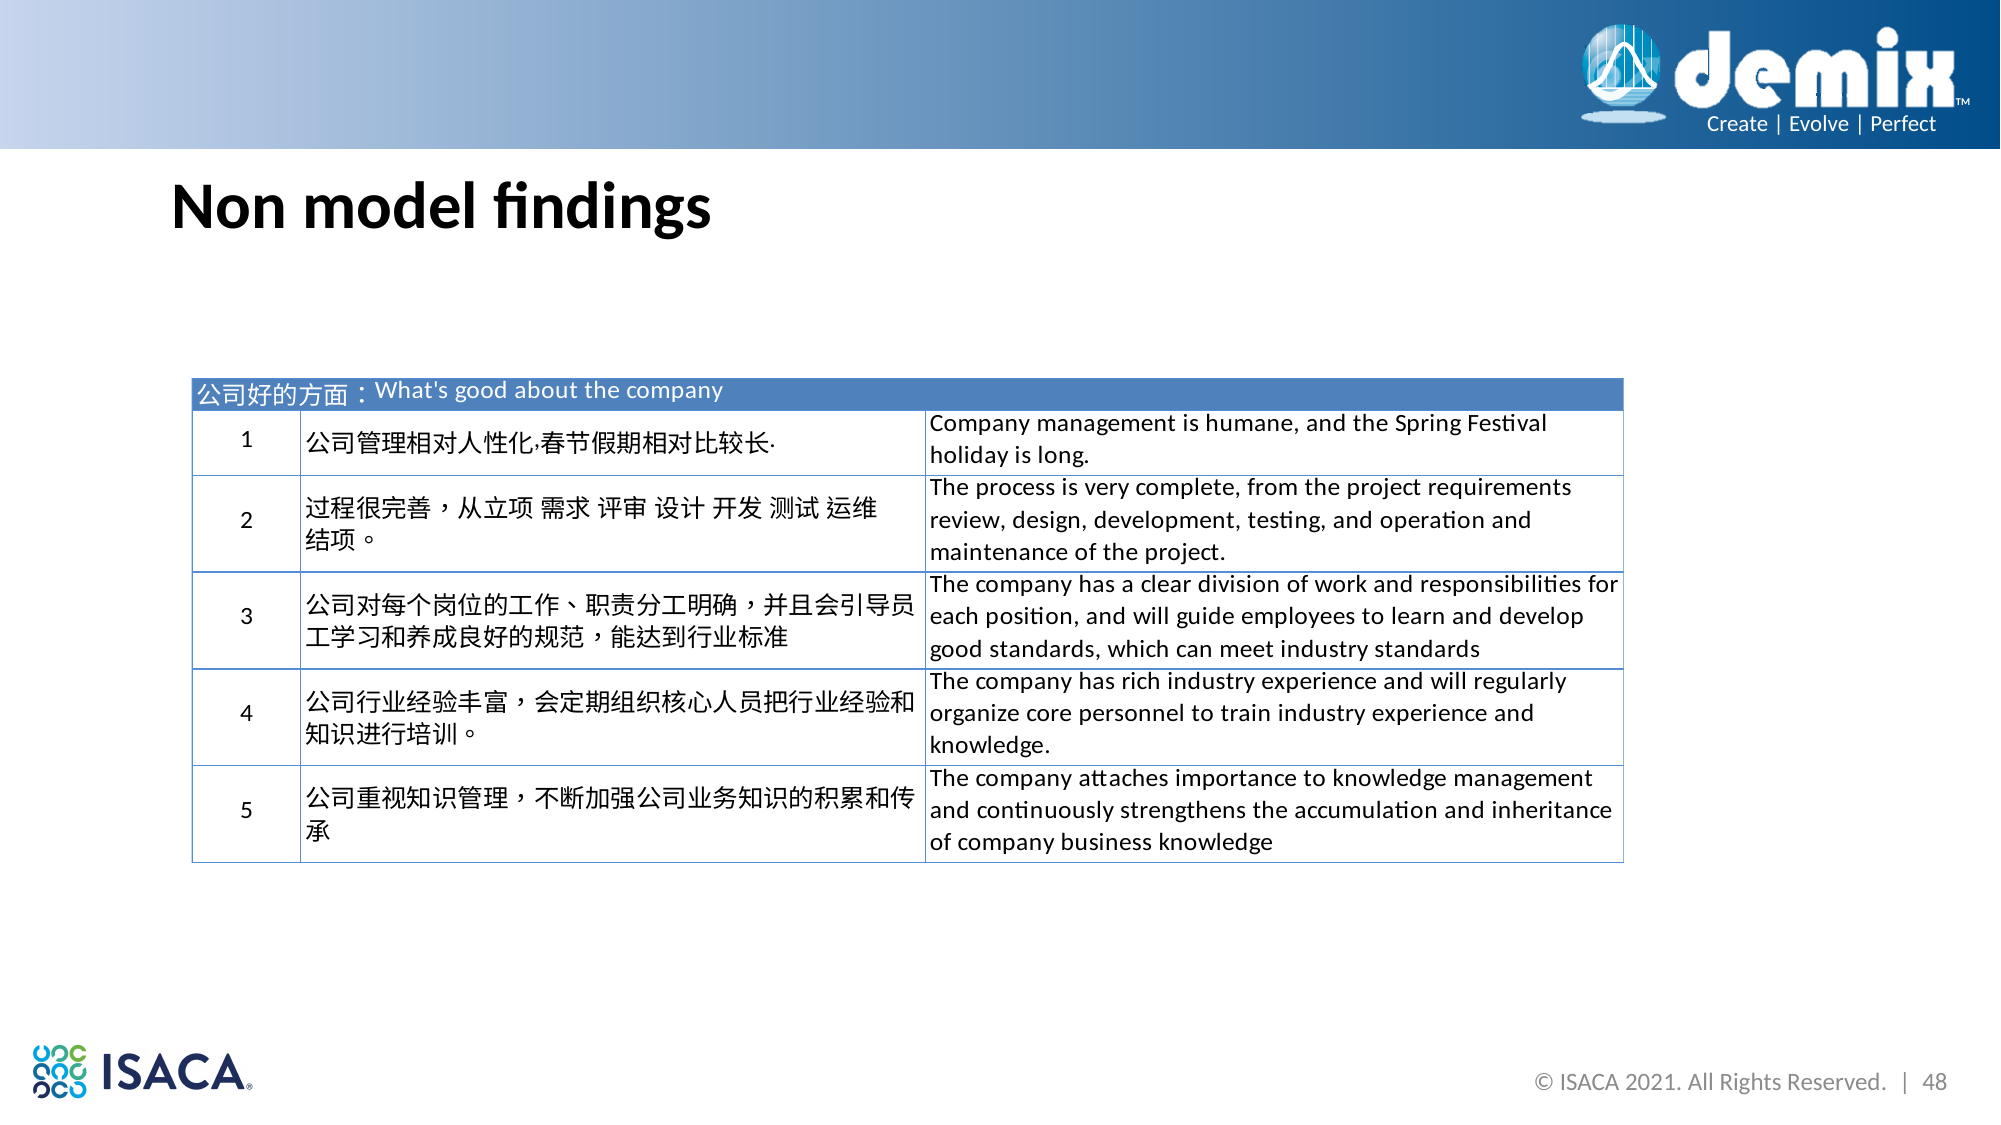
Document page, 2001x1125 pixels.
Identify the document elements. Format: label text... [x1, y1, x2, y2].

picture [1549, 3, 2000, 153]
picture [29, 1043, 255, 1103]
title Non model findings [156, 157, 1863, 257]
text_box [191, 377, 1625, 864]
